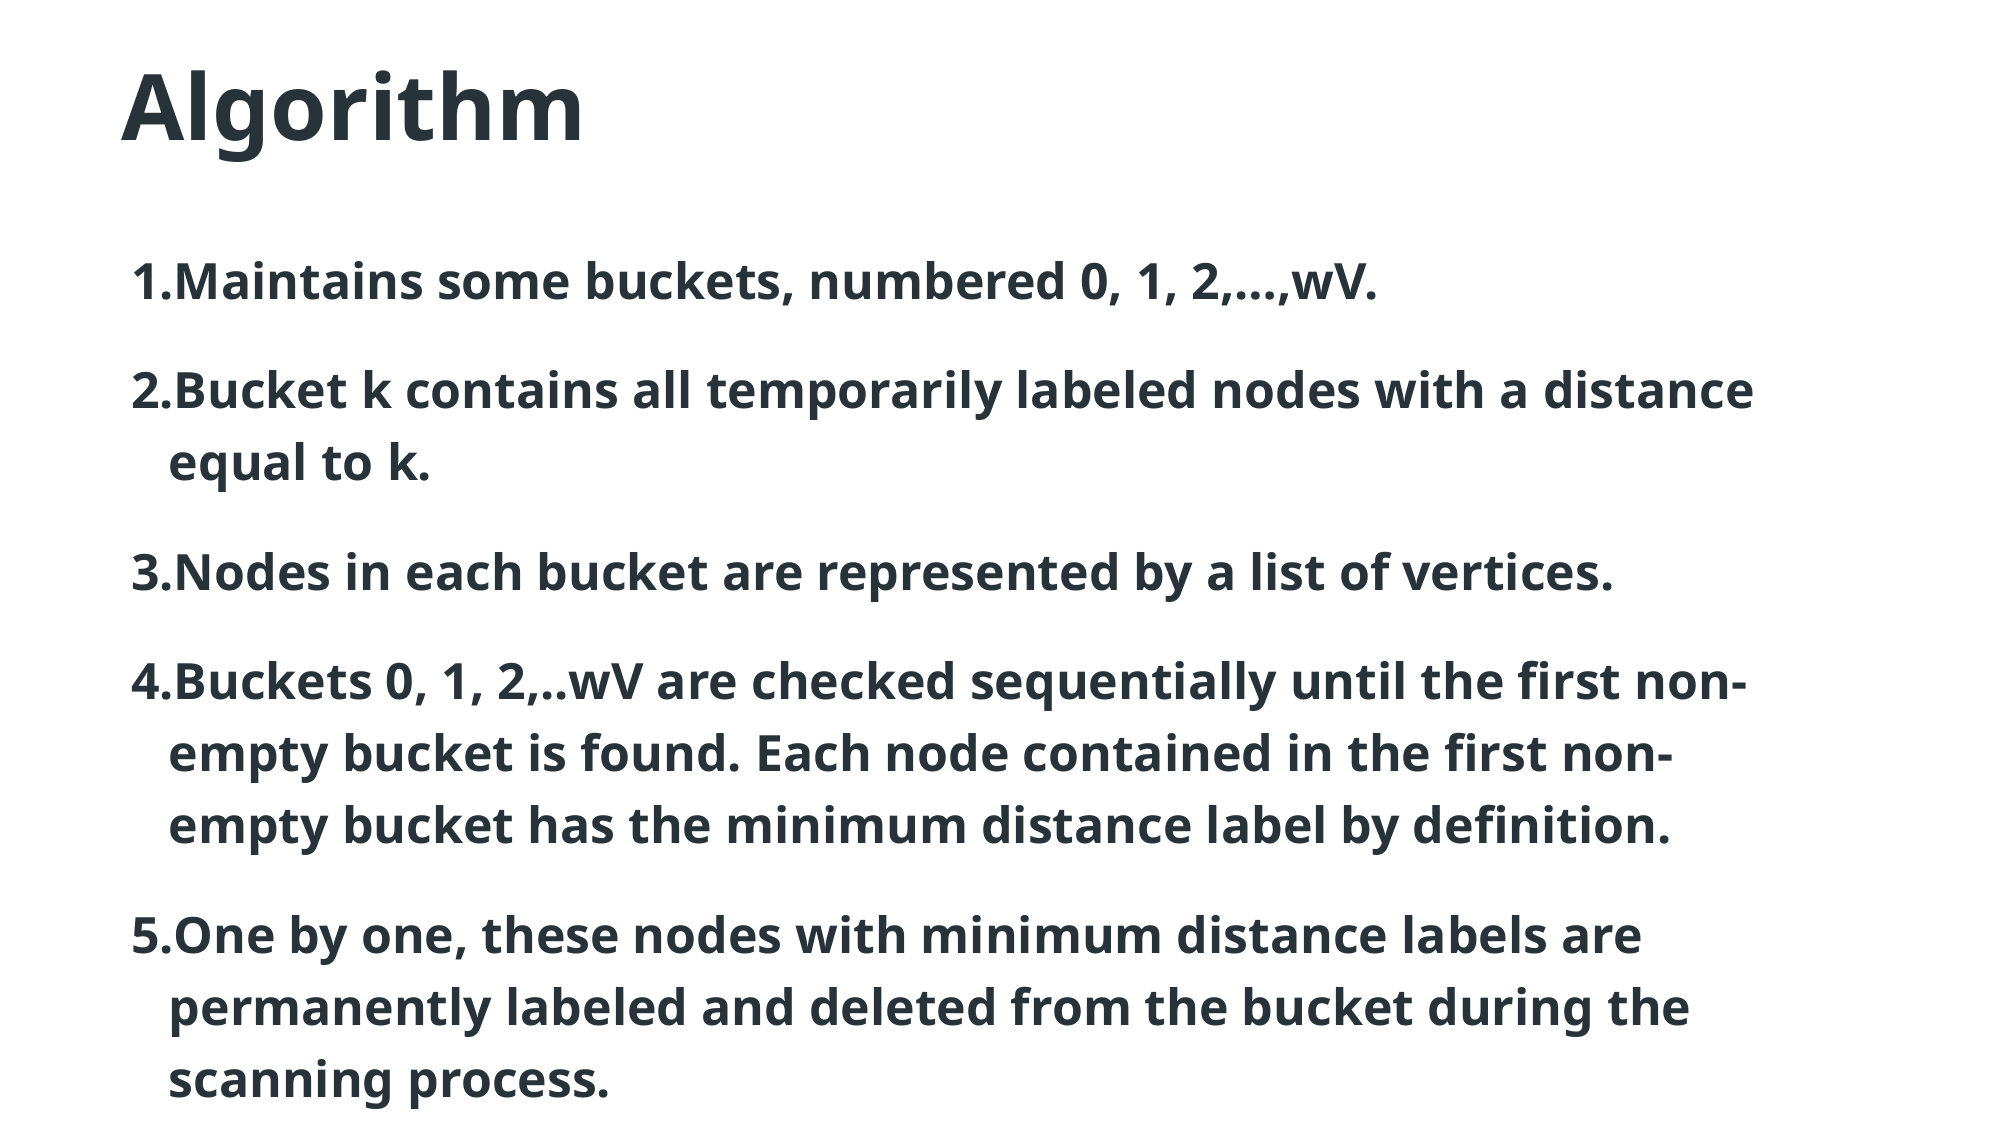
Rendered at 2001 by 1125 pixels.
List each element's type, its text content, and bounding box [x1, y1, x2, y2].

title Algorithm [106, 56, 1832, 229]
list Maintains some buckets, numbered 0, 1, 2,…,wV. Bucket k contains all temporarily labeled nodes with a distance equal to k. Nodes in each bucket are represented by a list of vertices. Buckets 0, 1, 2,..wV are checked sequentially until the first non-empty bucket is found. Each node contained in the first non-empty bucket has the minimum distance label by definition. One by one, these nodes with minimum distance labels are permanently labeled and deleted from the bucket during the scanning process. [106, 229, 1832, 1125]
